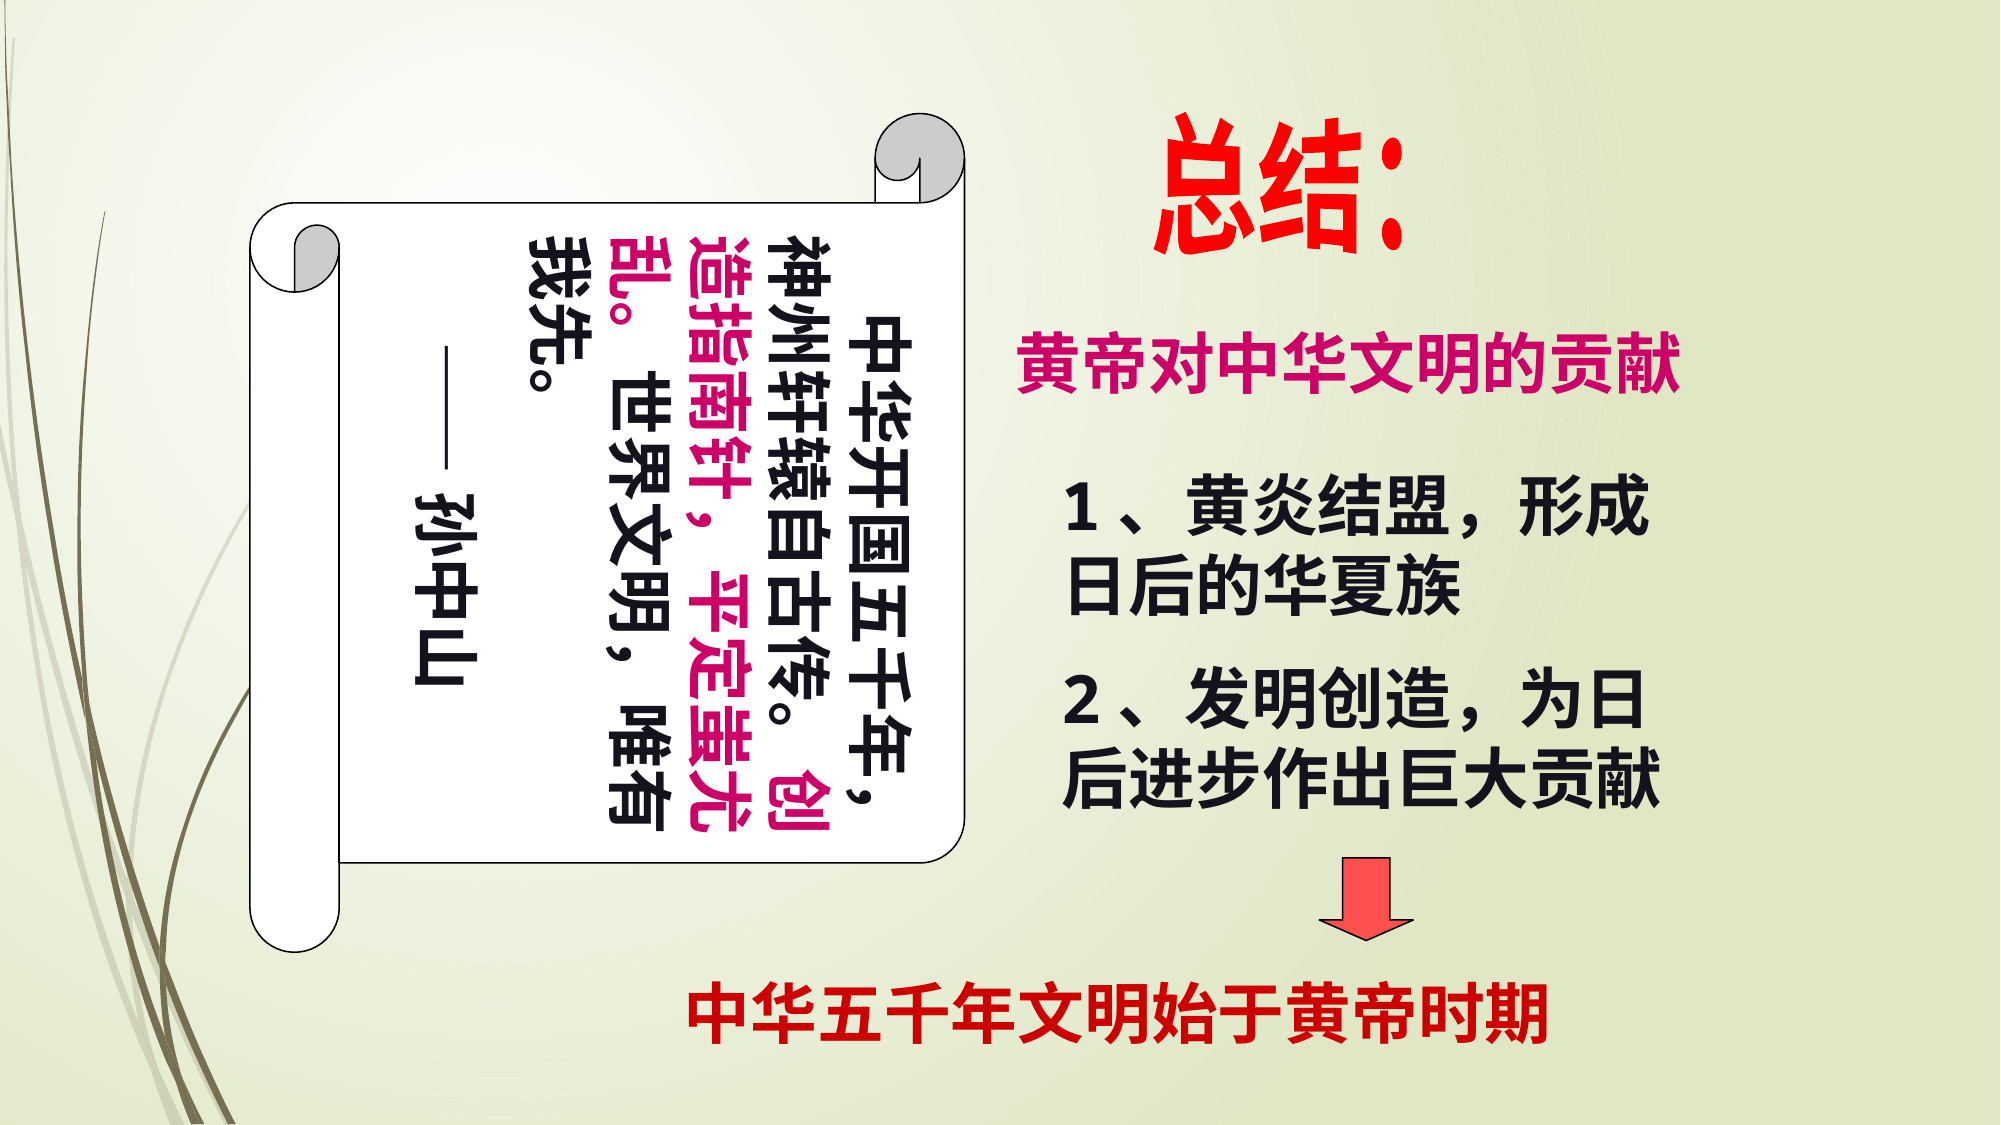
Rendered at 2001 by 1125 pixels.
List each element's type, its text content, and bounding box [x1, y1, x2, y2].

text_box 中华开国五千年，神州轩辕自古传。创造指南针，平定蚩尤乱。世界文明，唯有我先。 ——孙中山 [373, 220, 930, 858]
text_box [668, 857, 1710, 1060]
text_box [999, 101, 1710, 410]
text_box [249, 113, 965, 953]
text_box 1、黄炎结盟，形成 日后的华夏族 2、发明创造，为日后进步作出巨大贡献 [1047, 456, 1697, 825]
